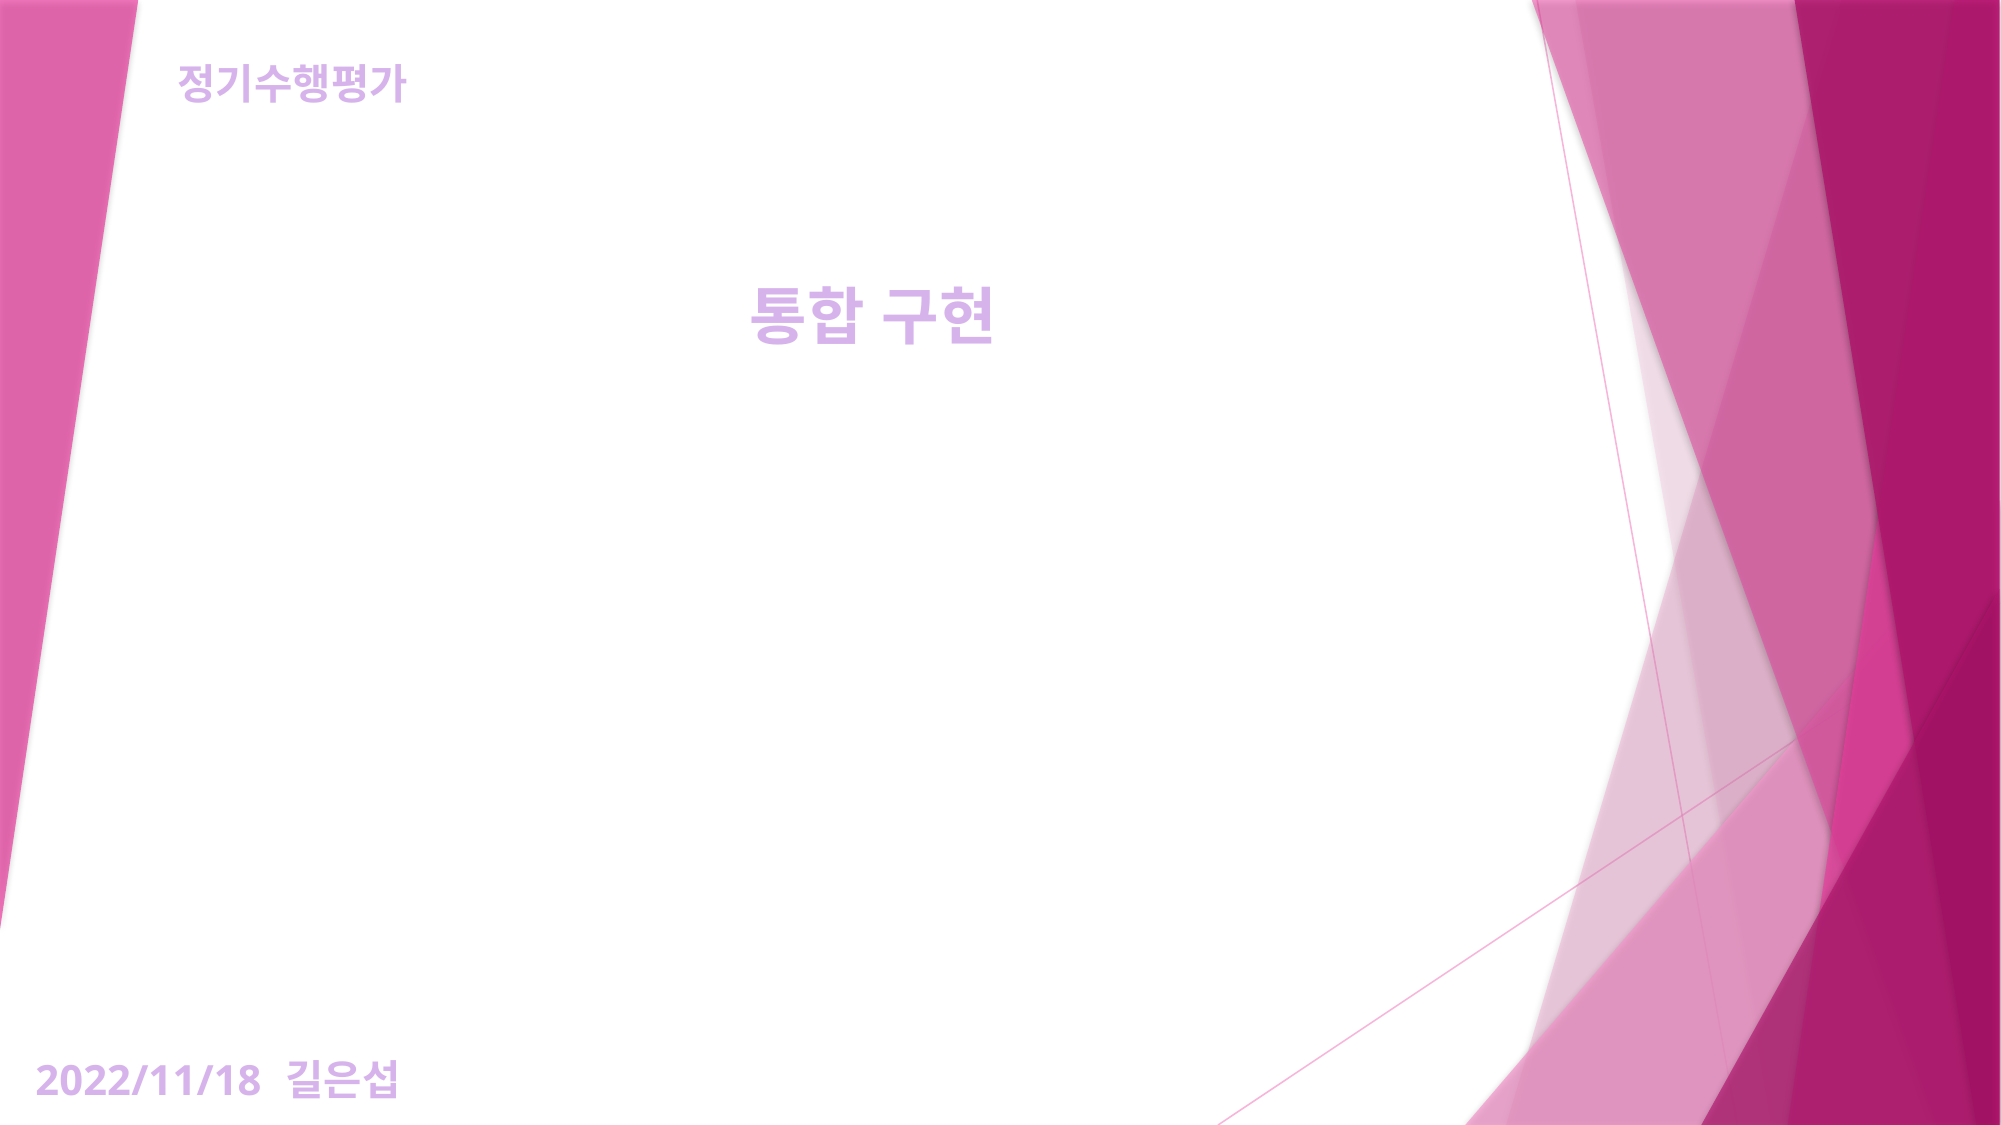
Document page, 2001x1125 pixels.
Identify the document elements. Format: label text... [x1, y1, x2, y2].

text_box 2022/11/18 [20, 1043, 270, 1112]
title 통합 구현 [734, 266, 1034, 360]
text_box 길은섭 [270, 1043, 426, 1112]
text_box 정기수행평가 [162, 46, 447, 115]
